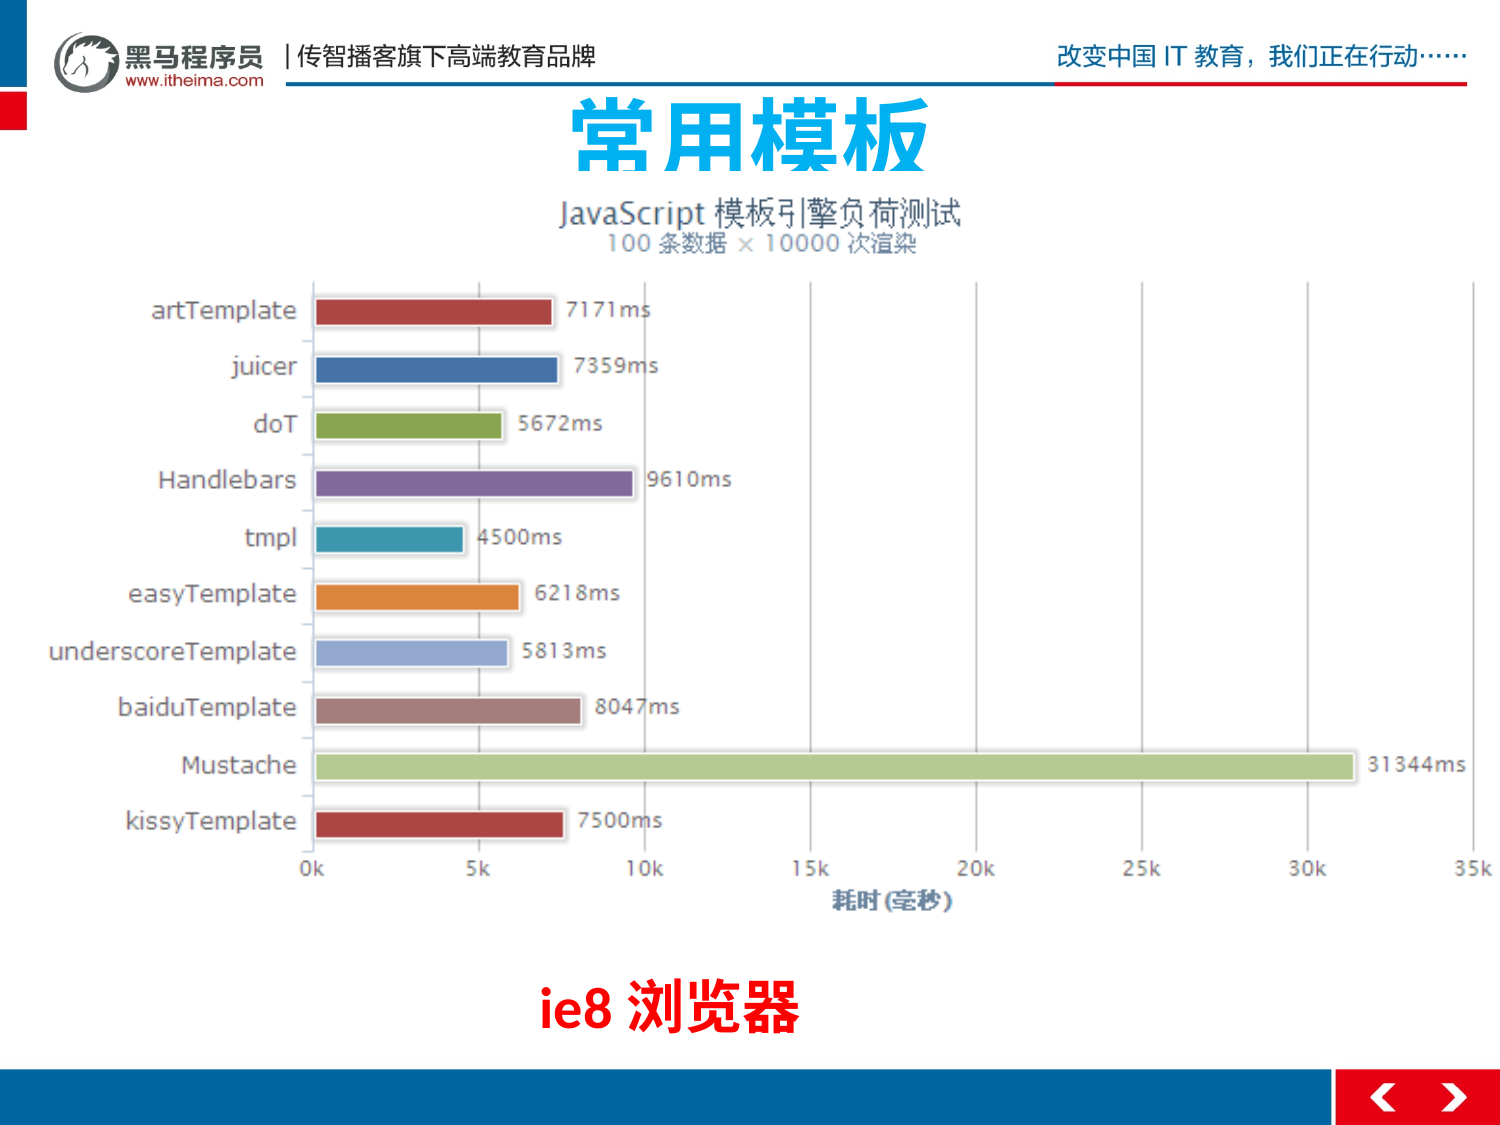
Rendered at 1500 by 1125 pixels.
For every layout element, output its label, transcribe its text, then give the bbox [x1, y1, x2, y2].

title 常用模板 [75, 45, 1425, 169]
text_box ie8浏览器 [524, 971, 816, 1048]
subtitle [20, 171, 1500, 963]
picture [0, 0, 1500, 1125]
